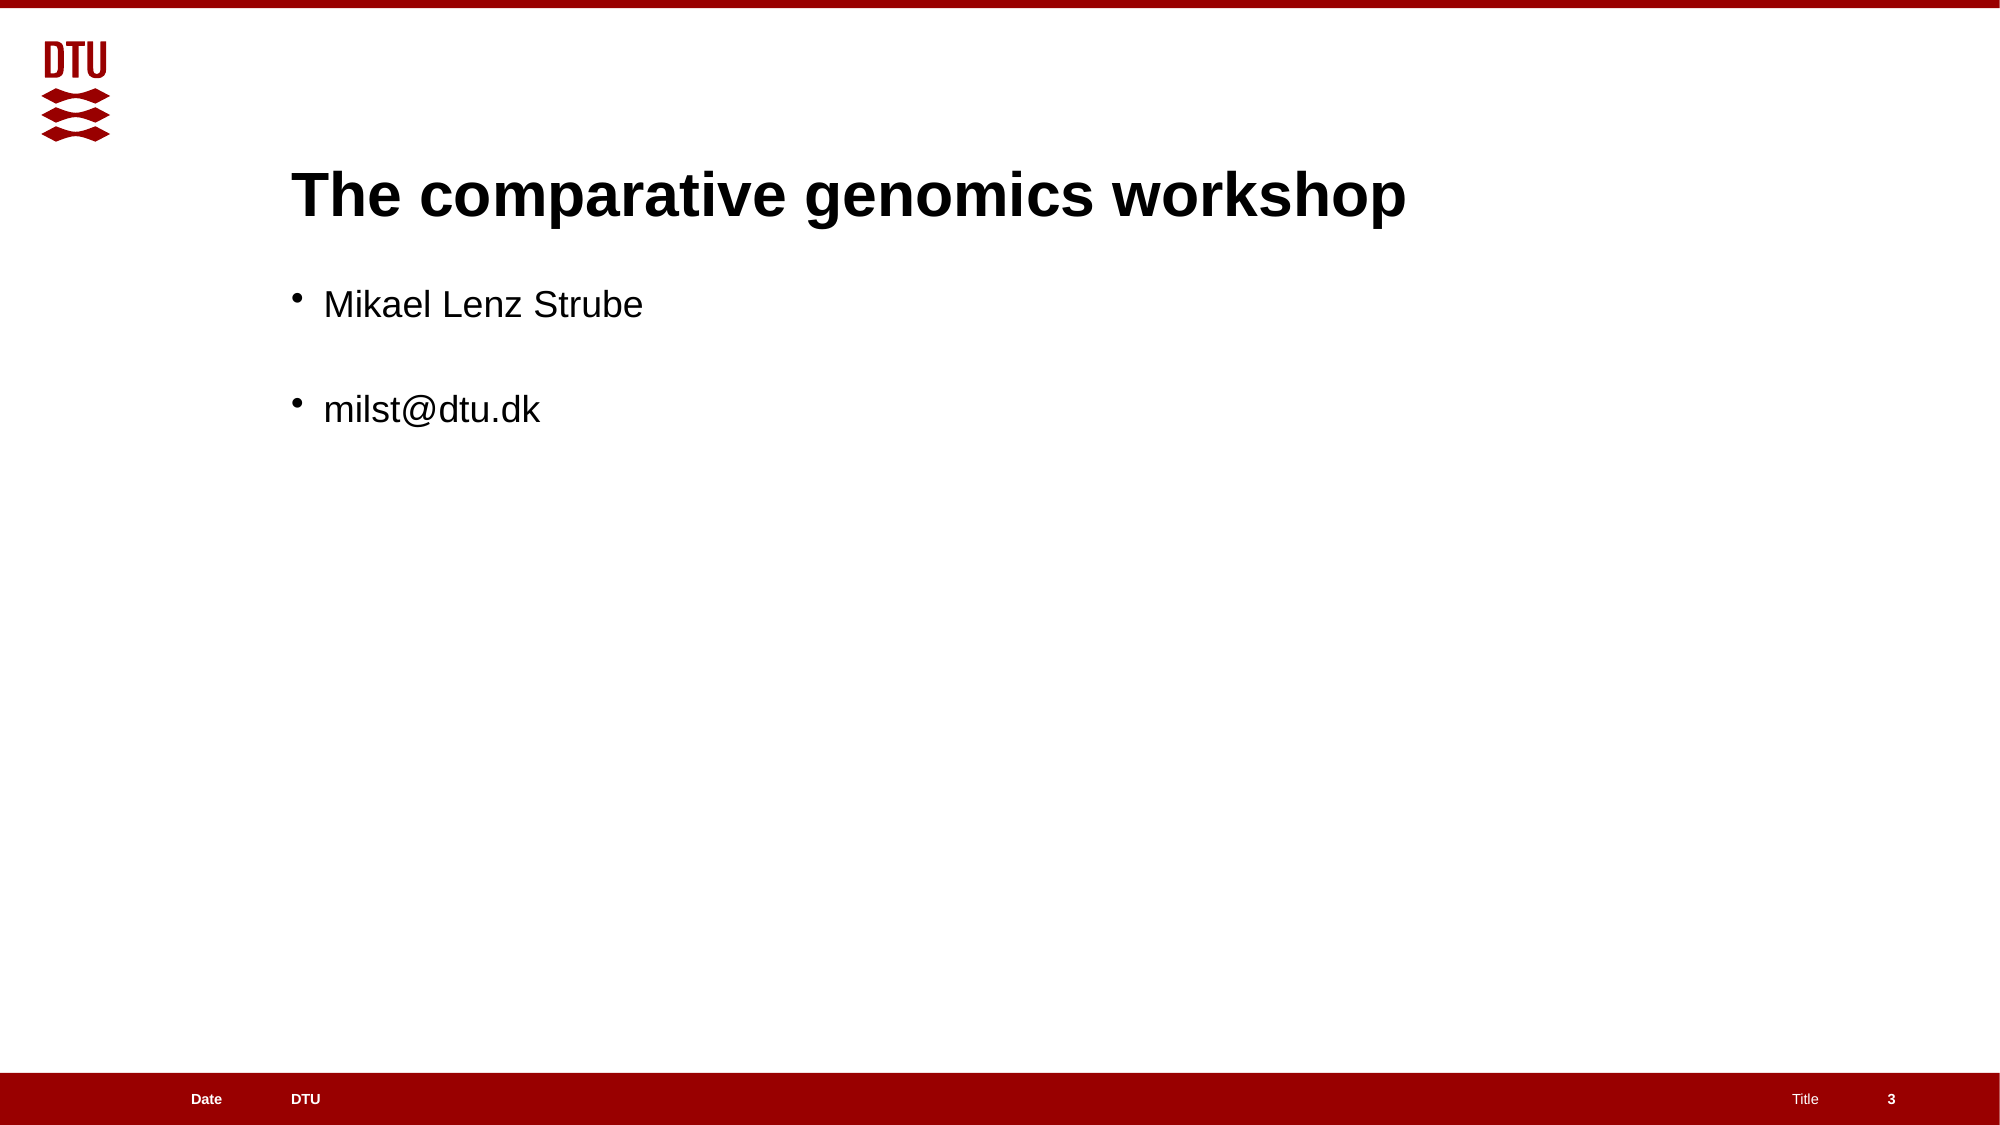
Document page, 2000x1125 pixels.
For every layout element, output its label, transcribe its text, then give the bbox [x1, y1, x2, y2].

title The comparative genomics workshop [291, 69, 1819, 230]
list Mikael Lenz Strube milst@dtu.dk [291, 279, 1819, 1026]
slide_number 3 [1887, 1073, 1959, 1125]
